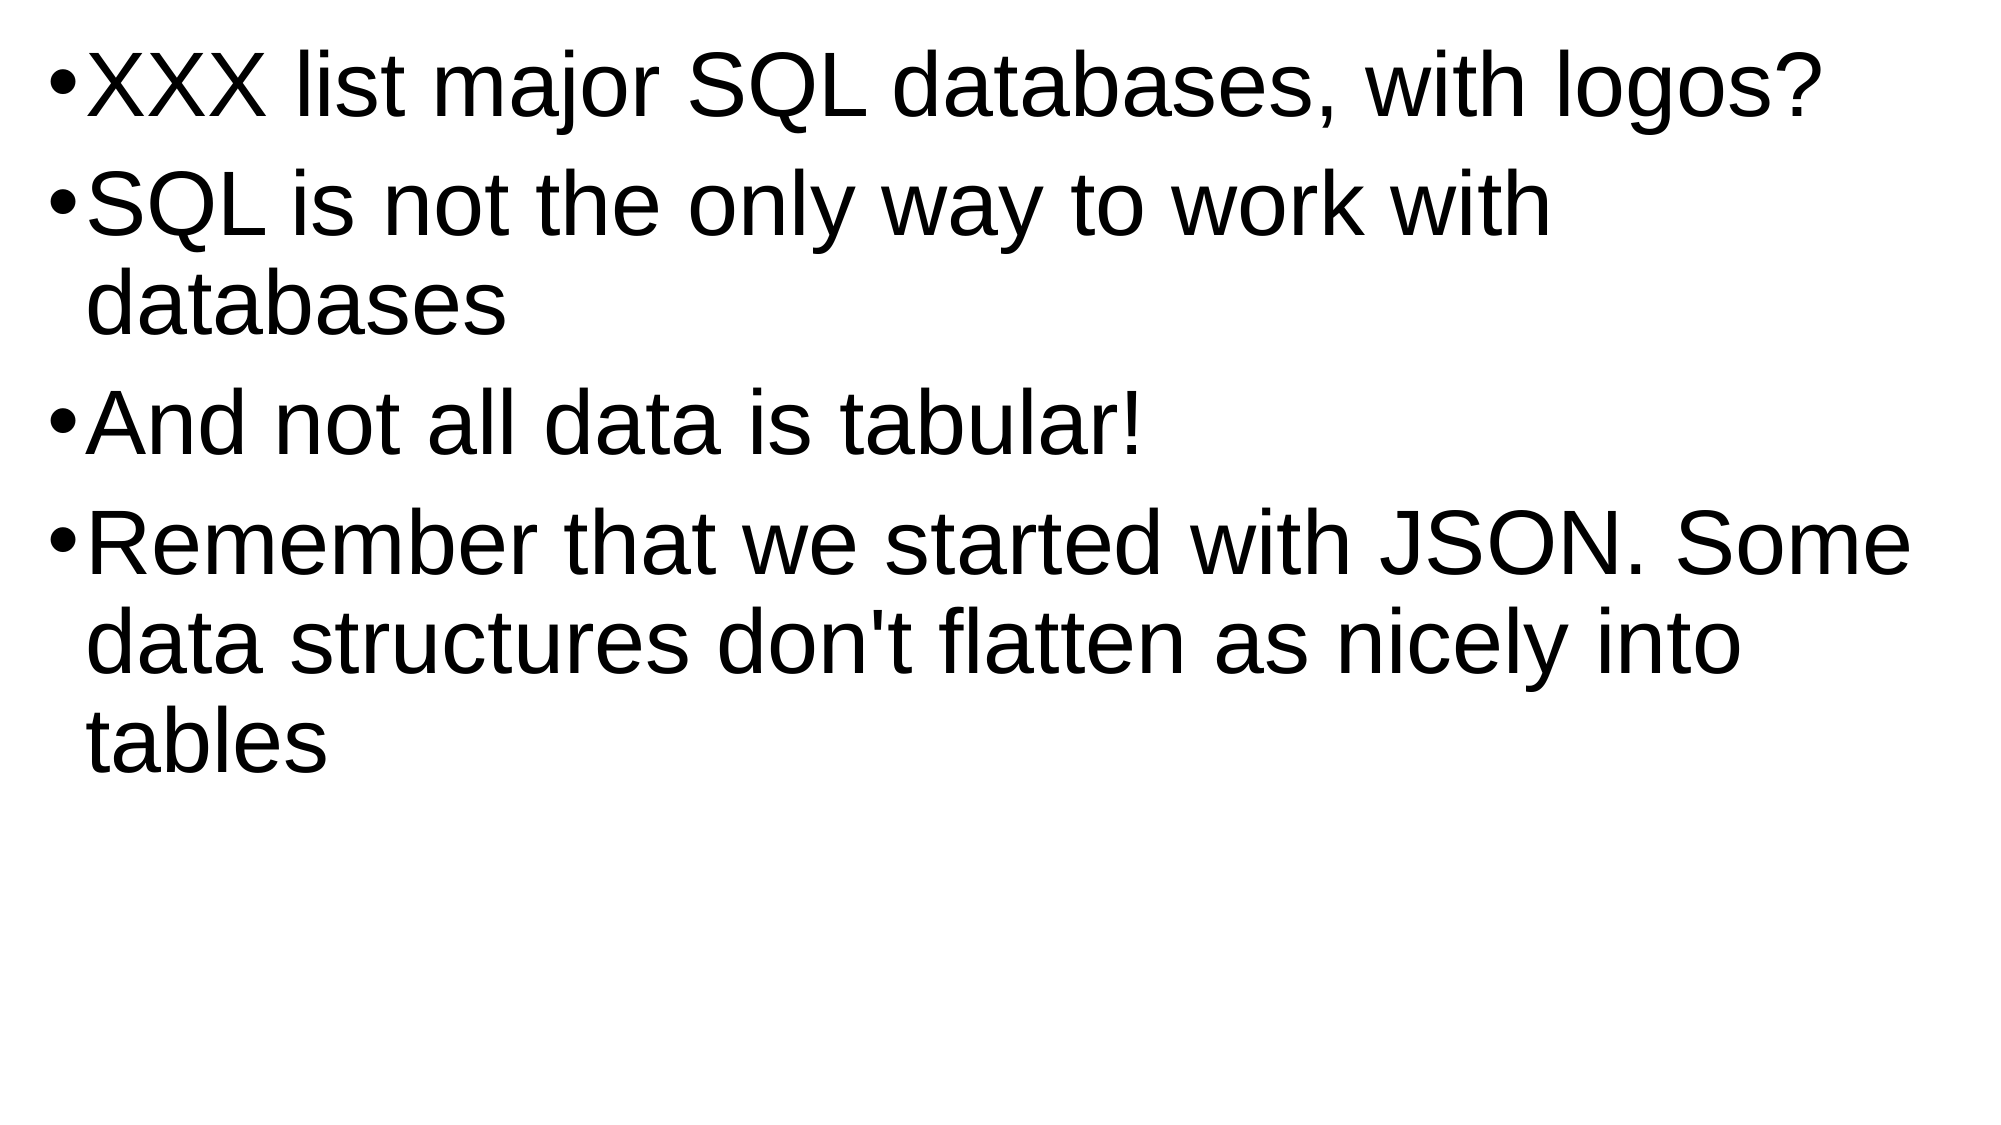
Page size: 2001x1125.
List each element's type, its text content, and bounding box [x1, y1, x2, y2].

list XXX list major SQL databases, with logos? SQL is not the only way to work with databases And not all data is tabular! Remember that we started with JSON. Some data structures don't flatten as nicely into tables [32, 29, 1967, 1091]
